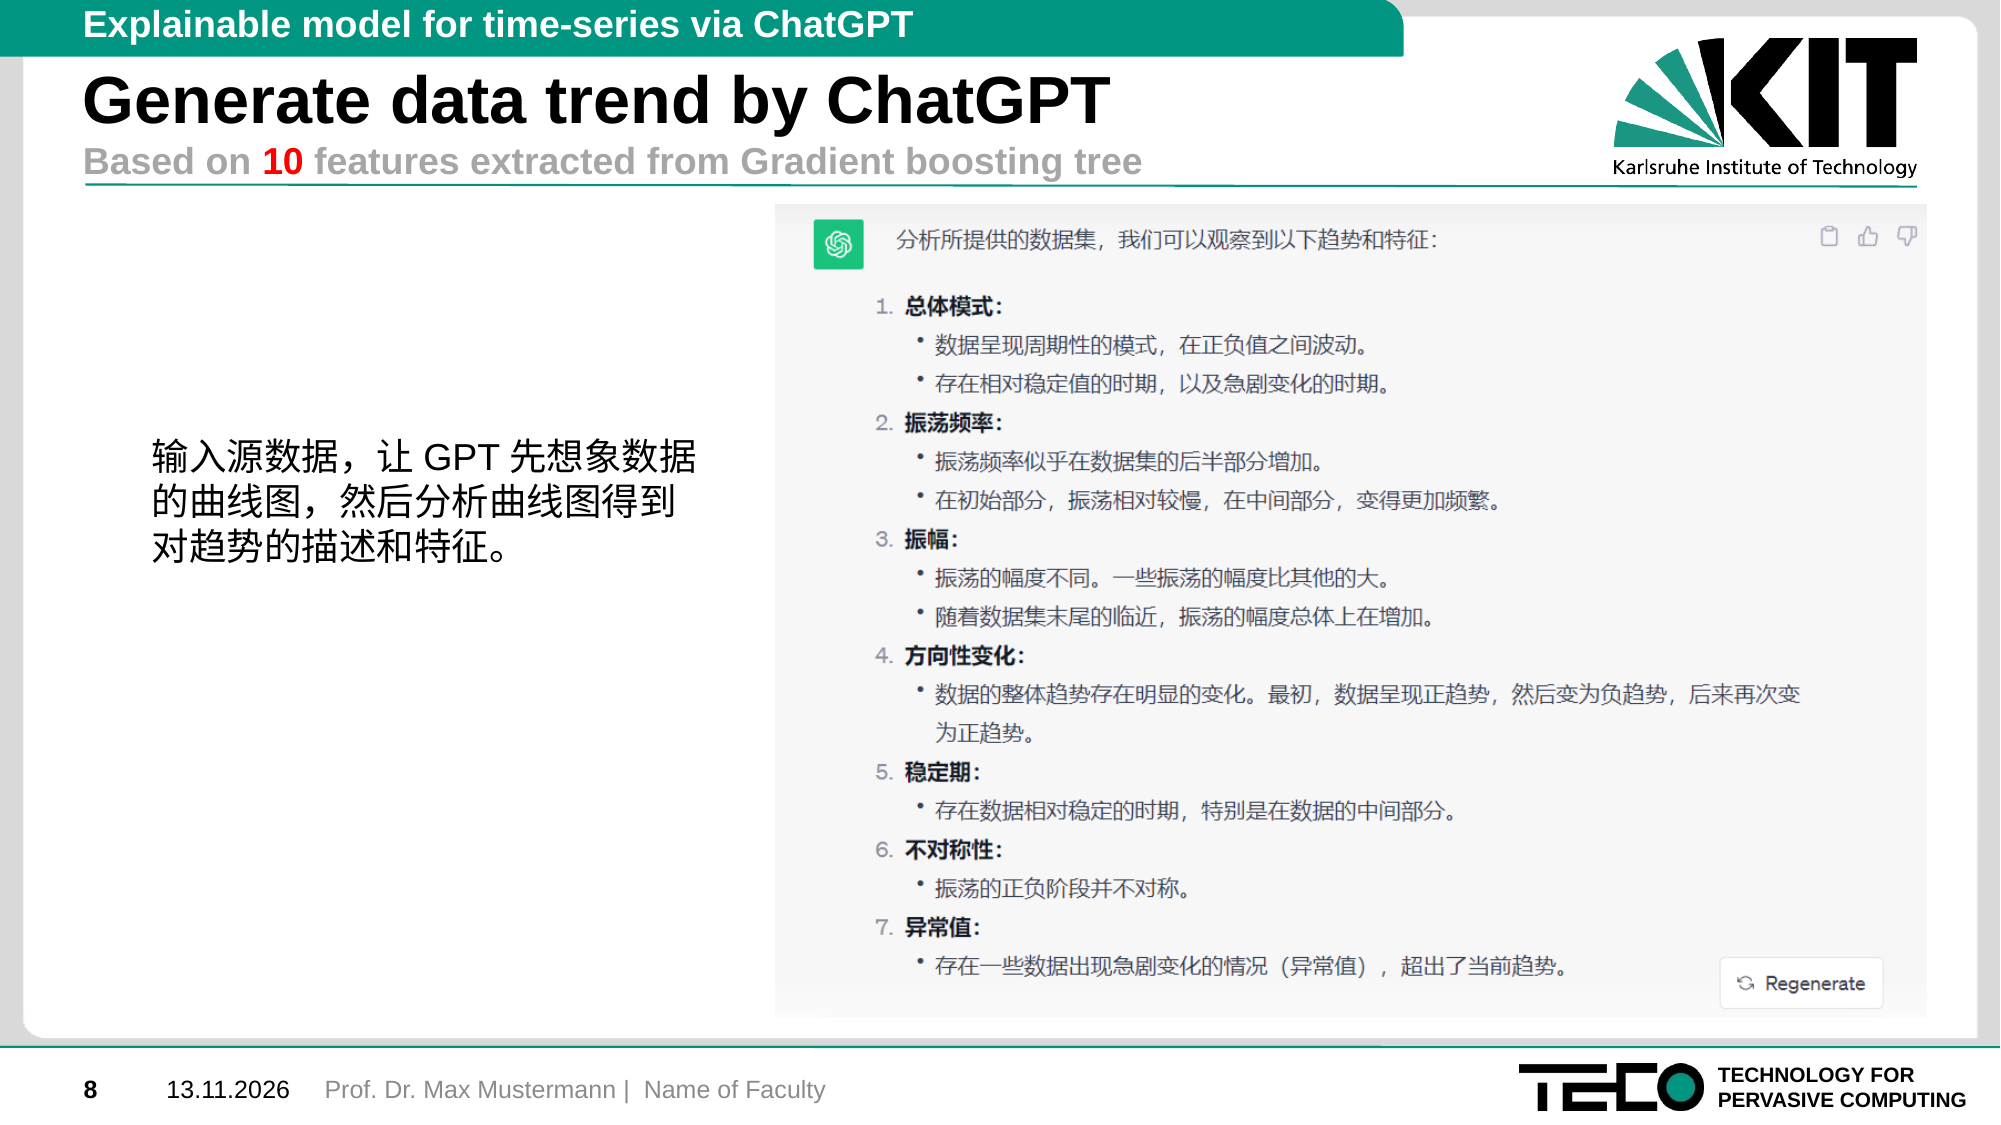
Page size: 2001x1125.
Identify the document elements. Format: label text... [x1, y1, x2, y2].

picture [1519, 1063, 1704, 1111]
footer Prof. Dr. Max Mustermann | Name of Faculty [309, 1058, 985, 1118]
text_box 输入源数据，让GPT先想象数据的曲线图，然后分析曲线图得到对趋势的描述和特征。 [137, 425, 728, 575]
title Generate data trend by ChatGPT [82, 42, 1595, 138]
list Based on 10 features extracted from Gradient boosting tree [82, 137, 1378, 180]
list Explainable model for time-series via ChatGPT [82, 0, 1378, 55]
picture [0, 0, 2000, 1046]
